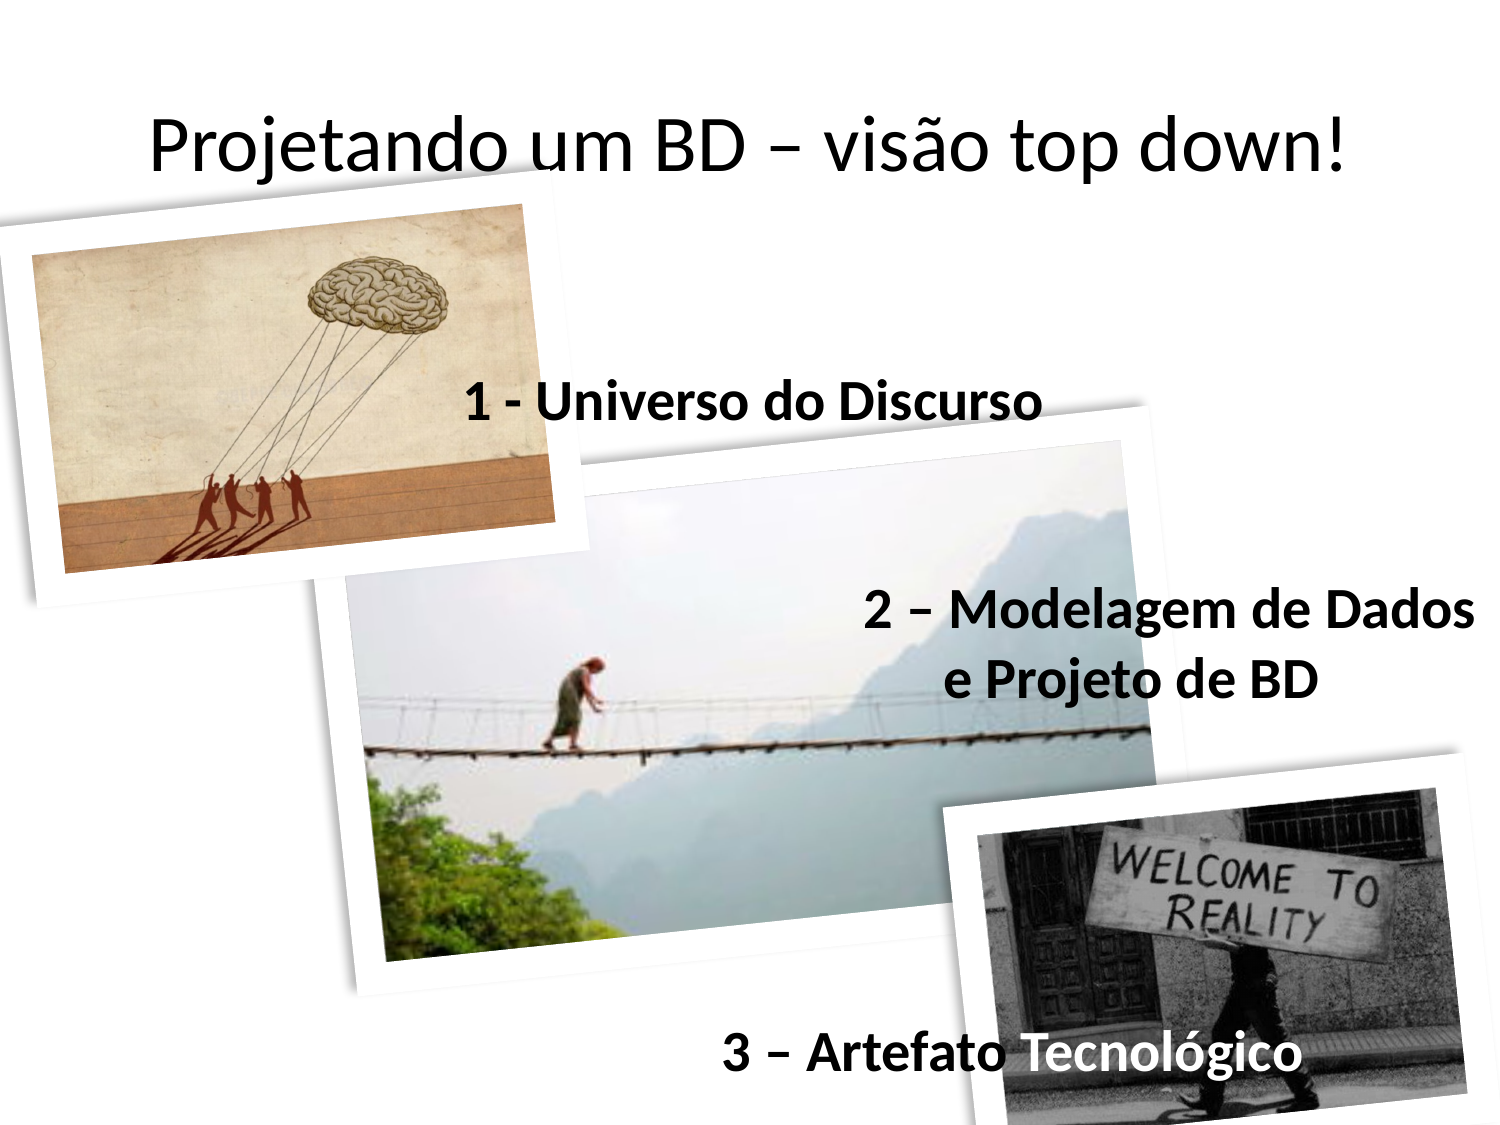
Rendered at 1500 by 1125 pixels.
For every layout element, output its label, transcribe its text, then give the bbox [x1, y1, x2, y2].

title Projetando um BD – visão top down! [75, 45, 1425, 233]
text_box 2 – Modelagem de Dados e Projeto de BD [1150, 563, 1500, 718]
picture [32, 204, 1467, 1125]
text_box 1 - Universo do Discurso [545, 354, 1059, 440]
text_box 3 – Artefato Tecnológico [706, 1006, 986, 1091]
